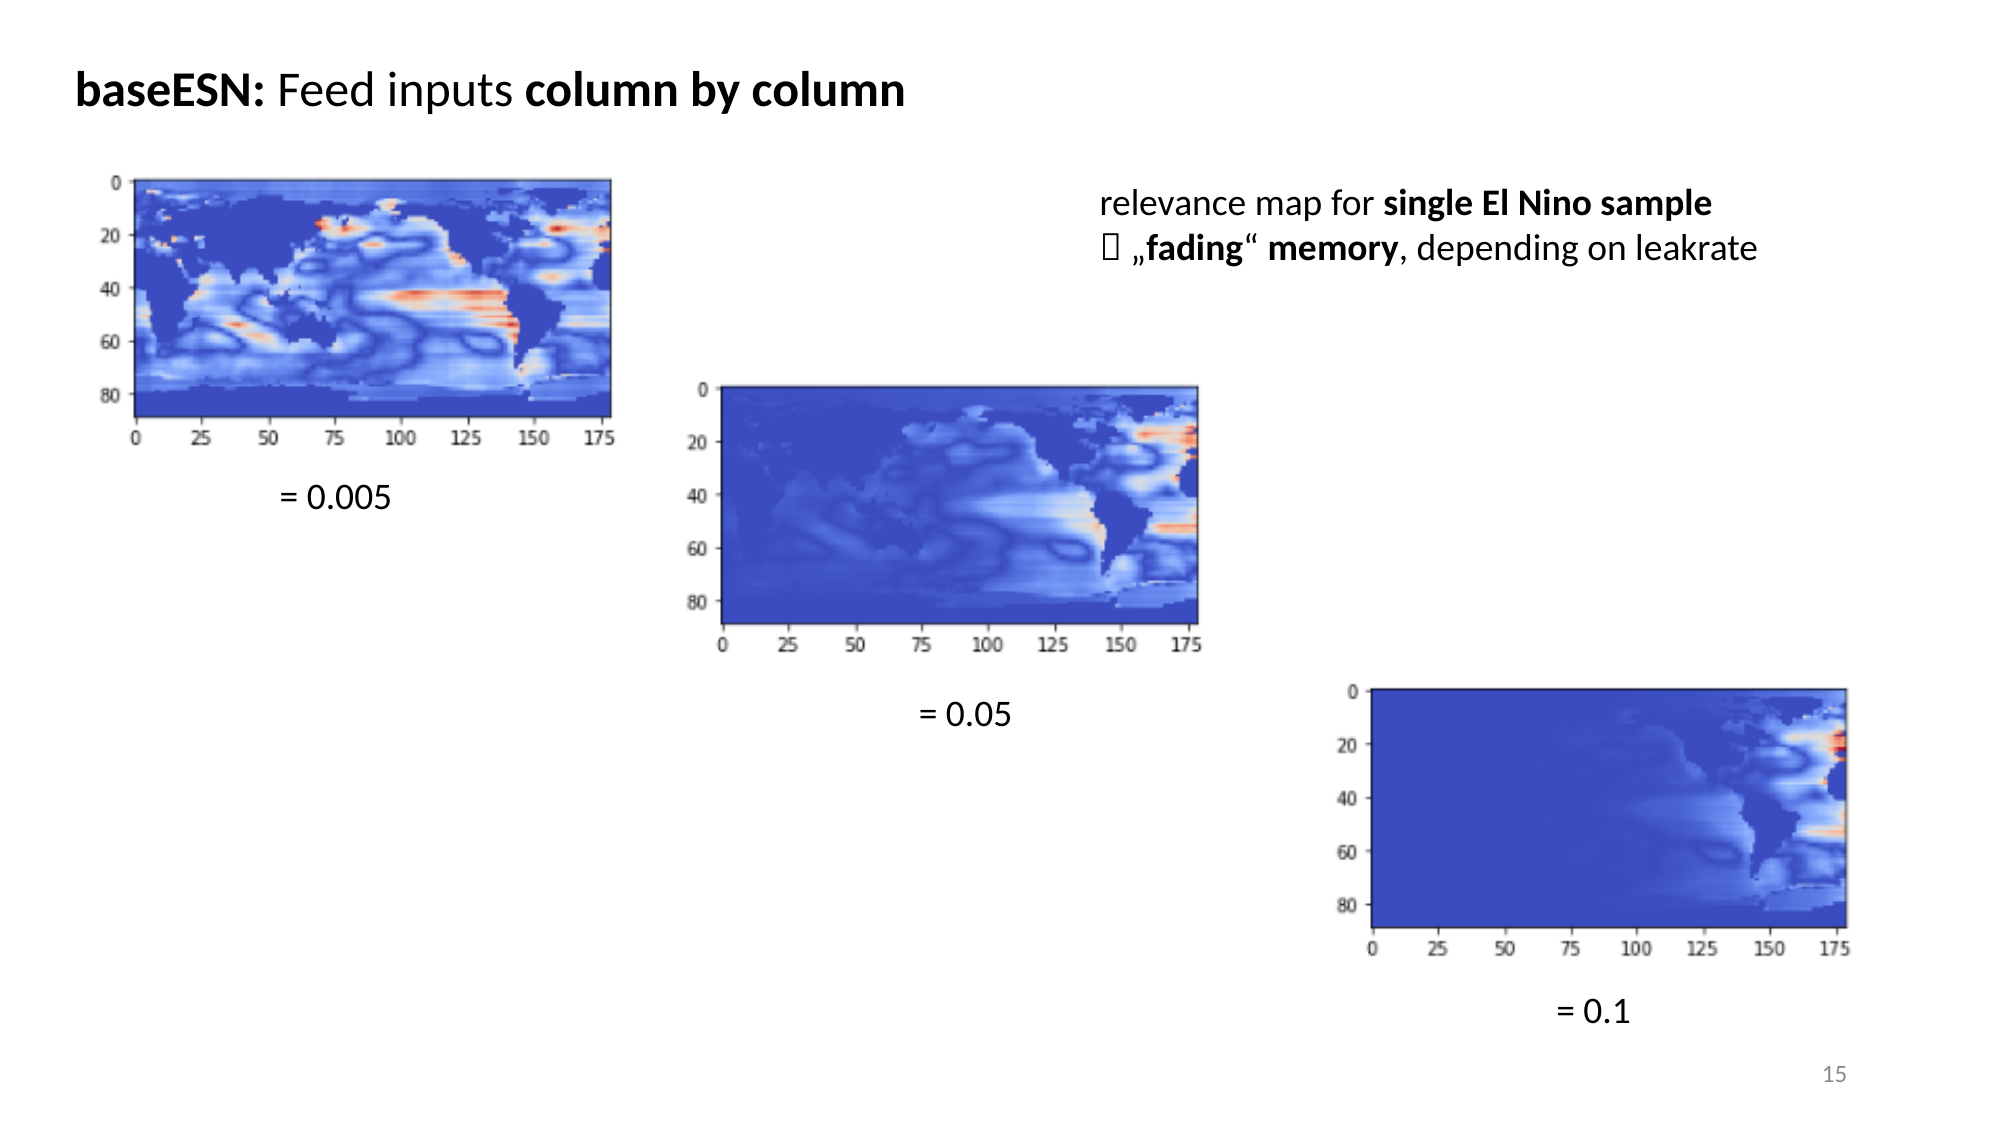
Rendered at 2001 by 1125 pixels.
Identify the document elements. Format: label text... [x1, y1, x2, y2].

picture [1319, 668, 1870, 973]
slide_number 15 [1412, 1042, 1863, 1103]
text_box baseESN: Feed inputs column by column [60, 49, 1155, 125]
picture [80, 153, 631, 458]
picture [669, 364, 1220, 669]
